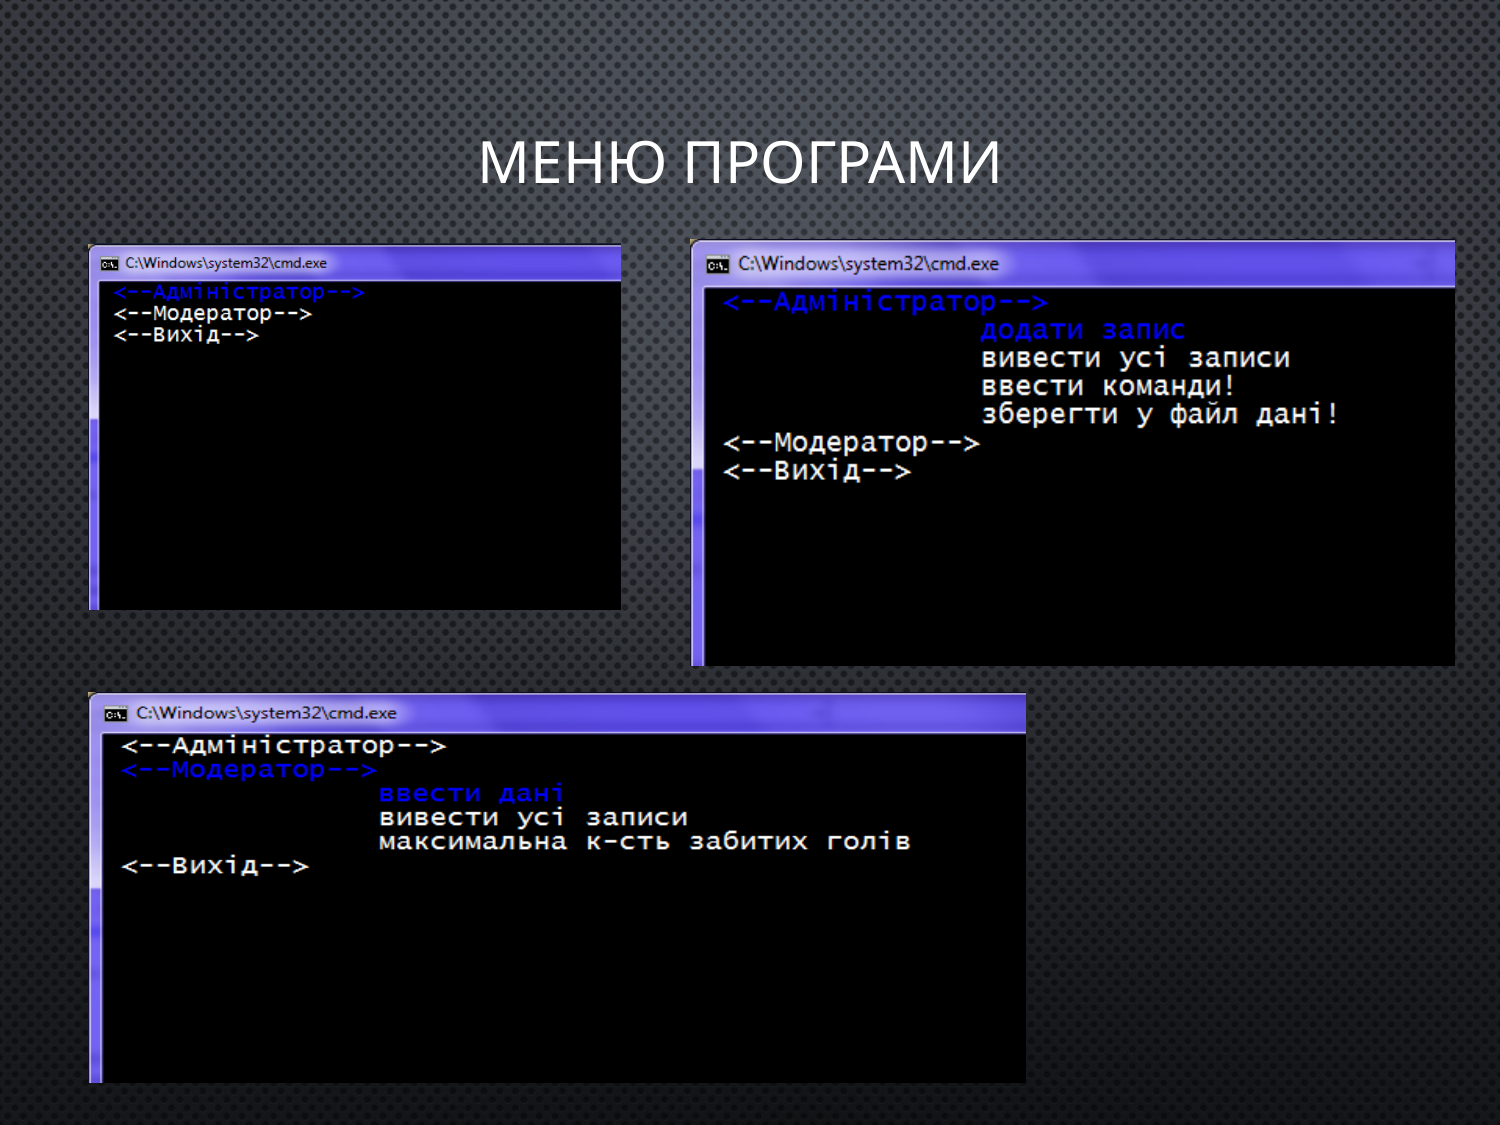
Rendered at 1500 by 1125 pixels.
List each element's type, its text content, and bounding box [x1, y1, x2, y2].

picture [88, 692, 1026, 1083]
title Меню програми [206, 66, 1275, 254]
picture [690, 239, 1456, 667]
picture [88, 243, 621, 610]
